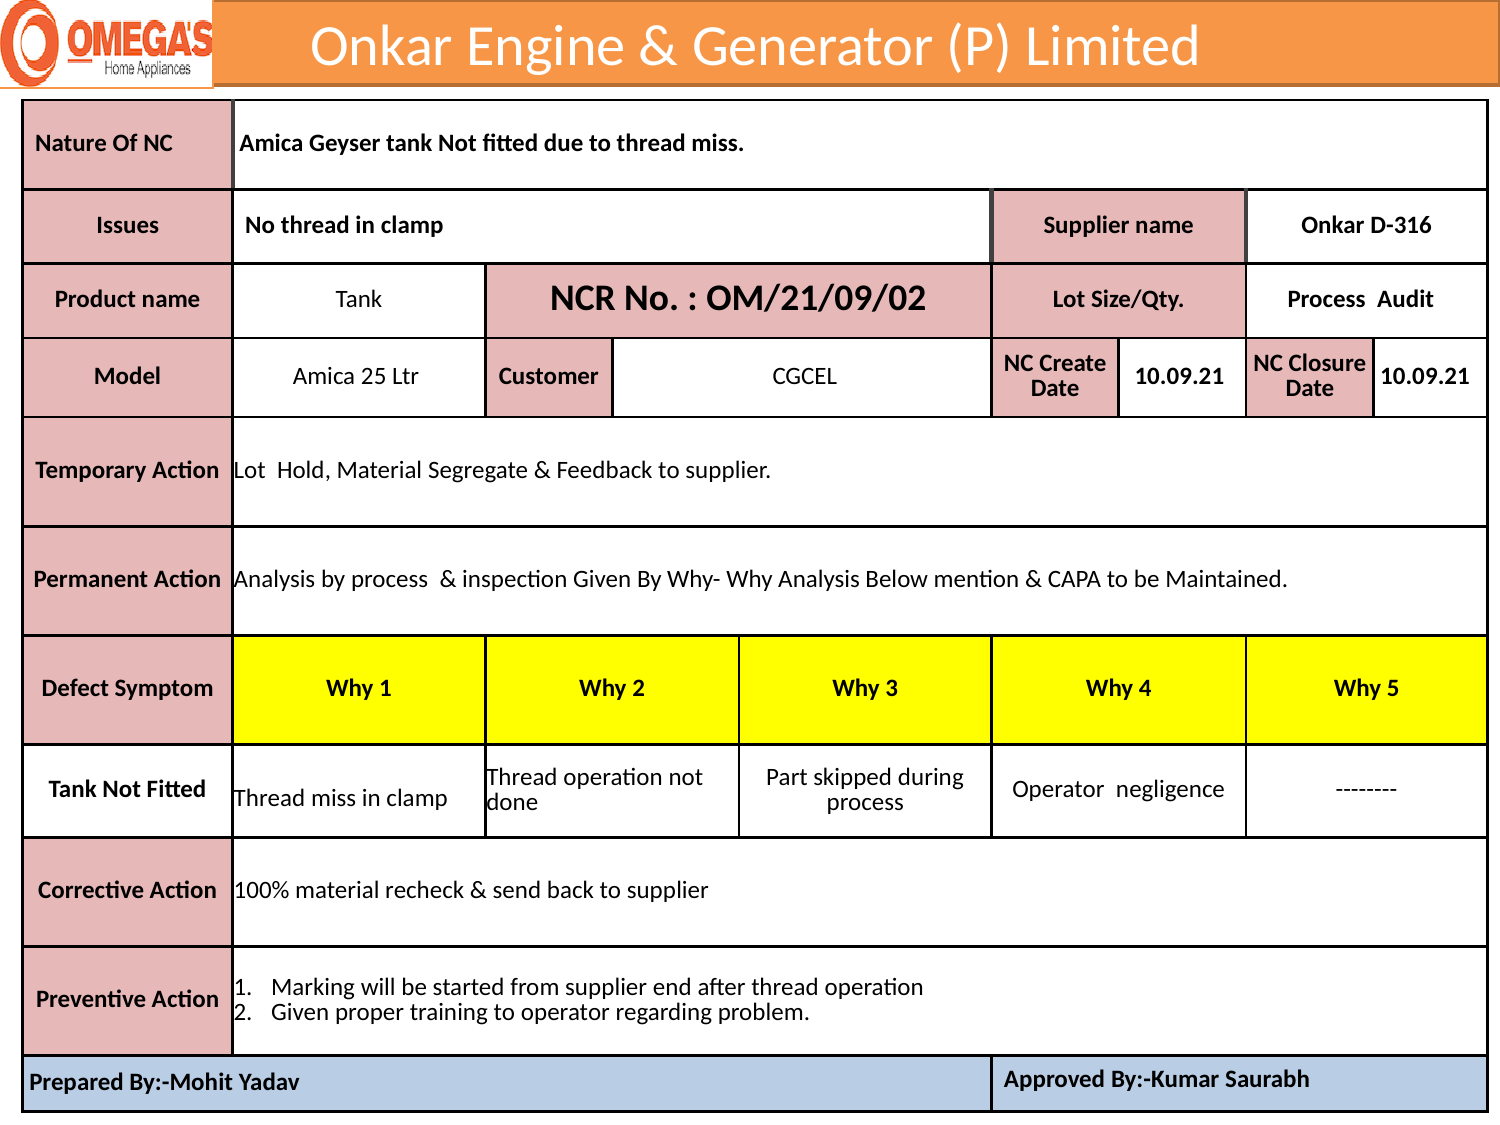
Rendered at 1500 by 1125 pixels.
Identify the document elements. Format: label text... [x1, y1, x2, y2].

table_cell Temporary Action [24, 418, 231, 525]
table_cell Why 5 [1247, 637, 1486, 743]
table_cell NC Closure Date [1247, 339, 1372, 416]
table_cell -------- [1247, 746, 1486, 836]
table_cell Product name [24, 265, 231, 337]
table_cell Tank [234, 265, 484, 337]
table_cell Lot Size/Qty. [993, 265, 1245, 337]
table_cell Why 1 [234, 637, 484, 743]
table_cell Issues [24, 191, 231, 262]
table_cell NC Create Date [993, 339, 1117, 416]
table_cell Amica 25 Ltr [234, 339, 484, 416]
table_cell Lot Hold, Material Segregate & Feedback to supplier. [234, 418, 1486, 525]
table_cell Tank Not Fitted [24, 746, 231, 836]
table_cell Marking will be started from supplier end after thread operation Given proper training to operator regarding problem. [234, 948, 1486, 1054]
text_box Onkar Engine & Generator (P) Limited [214, 0, 1500, 87]
table_cell Process Audit [1247, 265, 1486, 337]
table_cell Onkar D-316 [1248, 191, 1486, 262]
table_cell NCR No. : OM/21/09/02 [487, 265, 990, 337]
table_cell CGCEL [614, 339, 990, 416]
table_cell Customer [487, 339, 611, 416]
table_cell Prepared By:-Mohit Yadav [24, 1057, 990, 1110]
table_cell Permanent Action [24, 528, 231, 634]
table_cell 10.09.21 [1120, 339, 1245, 416]
table_cell Approved By:-Kumar Saurabh [993, 1057, 1486, 1110]
table_cell Analysis by process & inspection Given By Why- Why Analysis Below mention & CAPA to be Maintained. [234, 528, 1486, 634]
table_cell Thread operation not done [487, 746, 738, 836]
table_cell Why 3 [740, 637, 990, 743]
table_cell Thread miss in clamp [234, 746, 484, 836]
table_cell 10.09.21 [1375, 339, 1486, 416]
table_cell Why 4 [993, 637, 1245, 743]
table_cell 100% material recheck & send back to supplier [234, 839, 1486, 945]
table_cell Corrective Action [24, 839, 231, 945]
table_cell Defect Symptom [24, 637, 231, 743]
table_cell Part skipped during process [740, 746, 990, 836]
picture [0, 0, 213, 88]
table_header Nature Of NC [24, 101, 231, 188]
table_cell Preventive Action [24, 948, 231, 1054]
table_cell Why 2 [487, 637, 738, 743]
table_cell Model [24, 339, 231, 416]
table_cell Supplier name [994, 191, 1244, 262]
table_cell Operator negligence [993, 746, 1245, 836]
table_header Amica Geyser tank Not fitted due to thread miss. [235, 101, 1486, 188]
table_cell No thread in clamp [234, 191, 989, 262]
